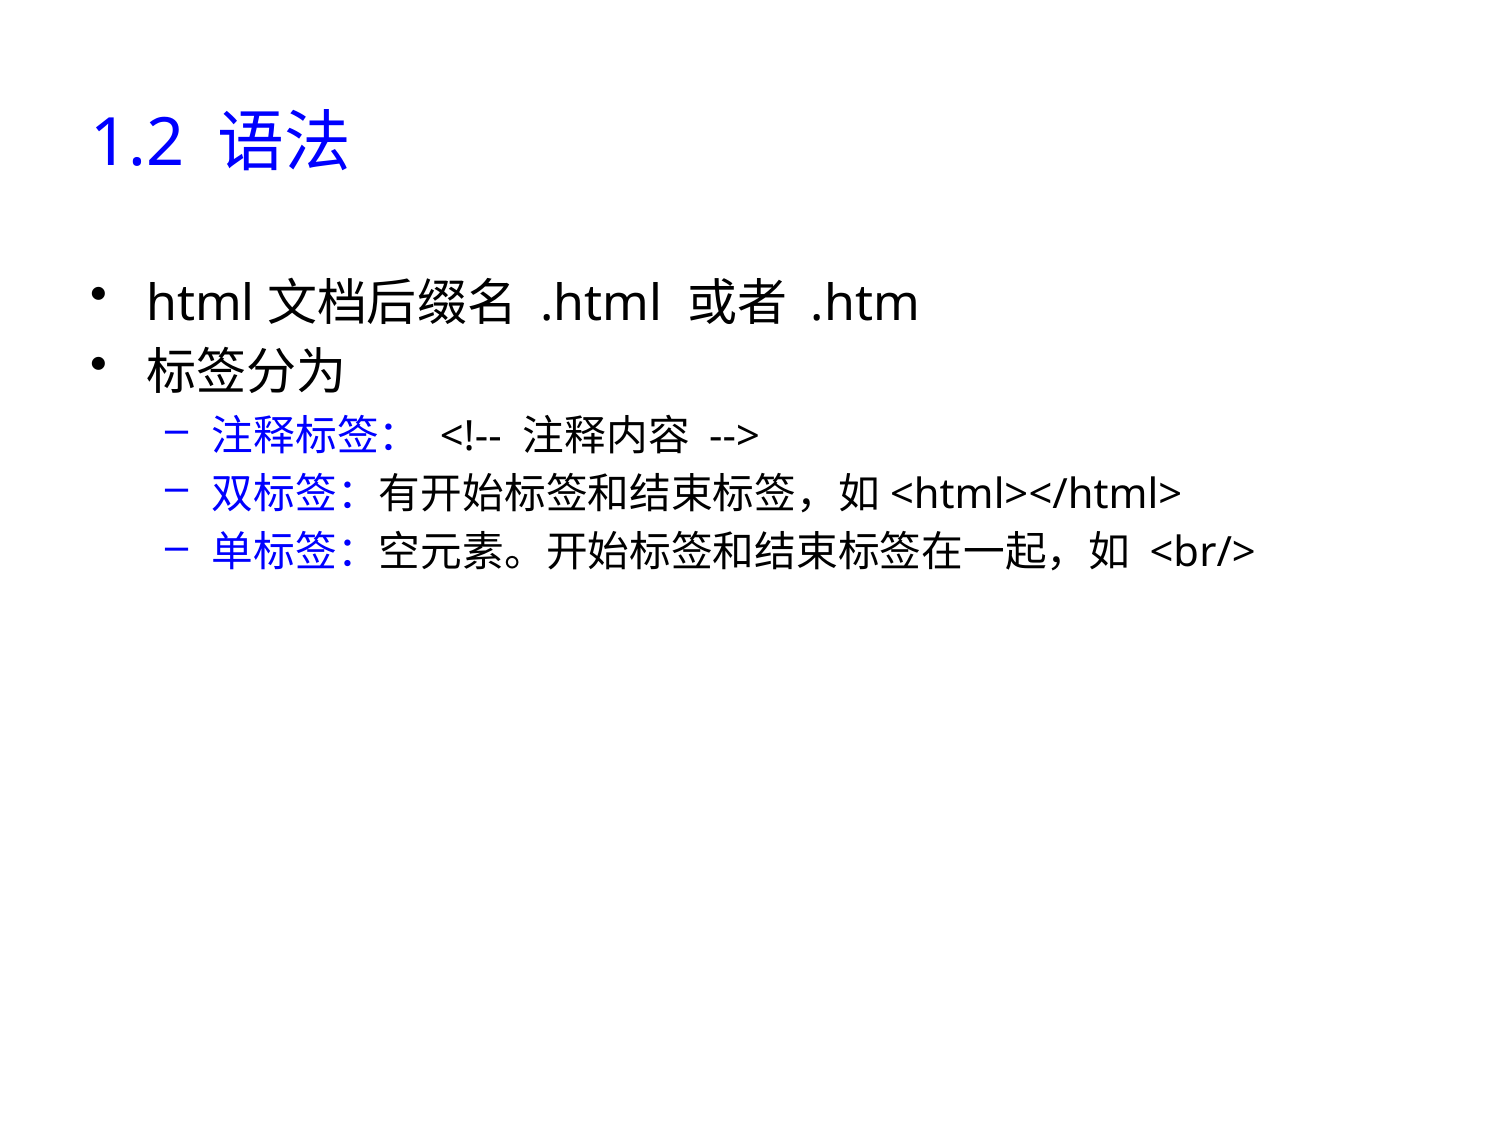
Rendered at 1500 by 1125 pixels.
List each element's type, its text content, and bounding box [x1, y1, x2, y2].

list html文档后缀名 .html 或者 .htm 标签分为 注释标签： <!-- 注释内容 --> 双标签：有开始标签和结束标签，如<html></html> 单标签：空元素。开始标签和结束标签在一起，如 <br/> [75, 262, 1425, 1005]
title 1.2 语法 [75, 45, 1425, 233]
